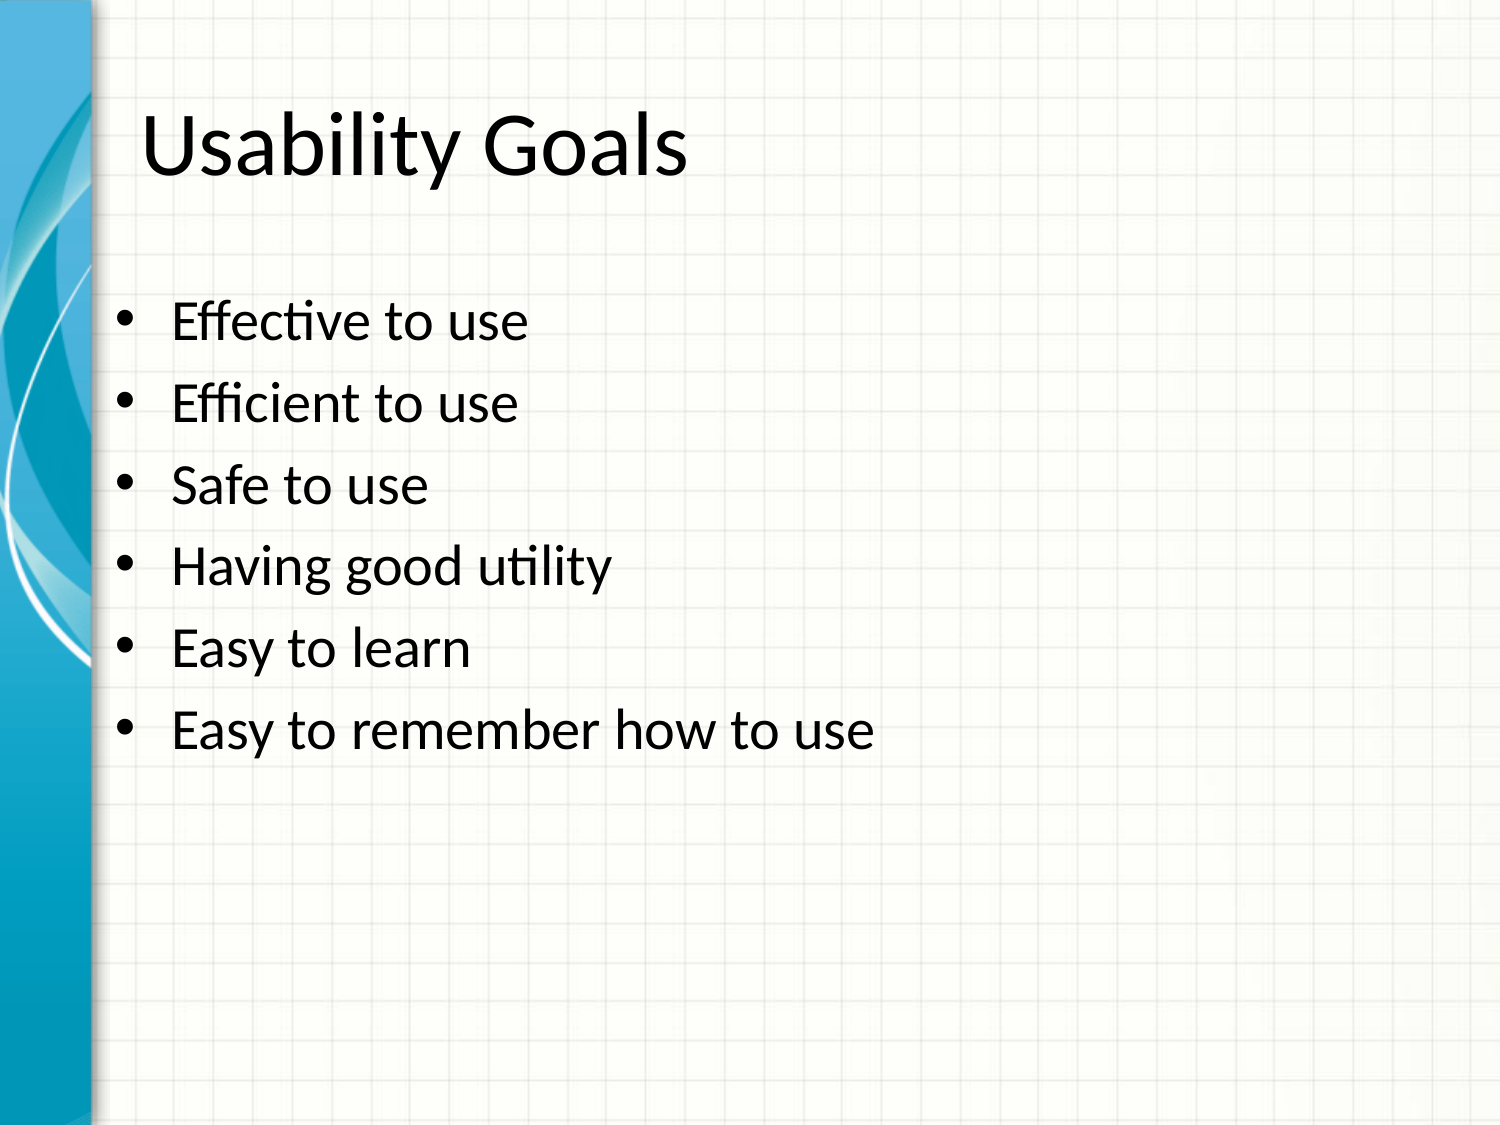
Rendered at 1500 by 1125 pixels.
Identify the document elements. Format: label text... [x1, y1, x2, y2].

list Effective to use Efficient to use Safe to use Having good utility Easy to learn Easy to remember how to use [99, 275, 1471, 1075]
picture [0, 0, 1500, 1125]
title Usability Goals [125, 45, 1450, 233]
